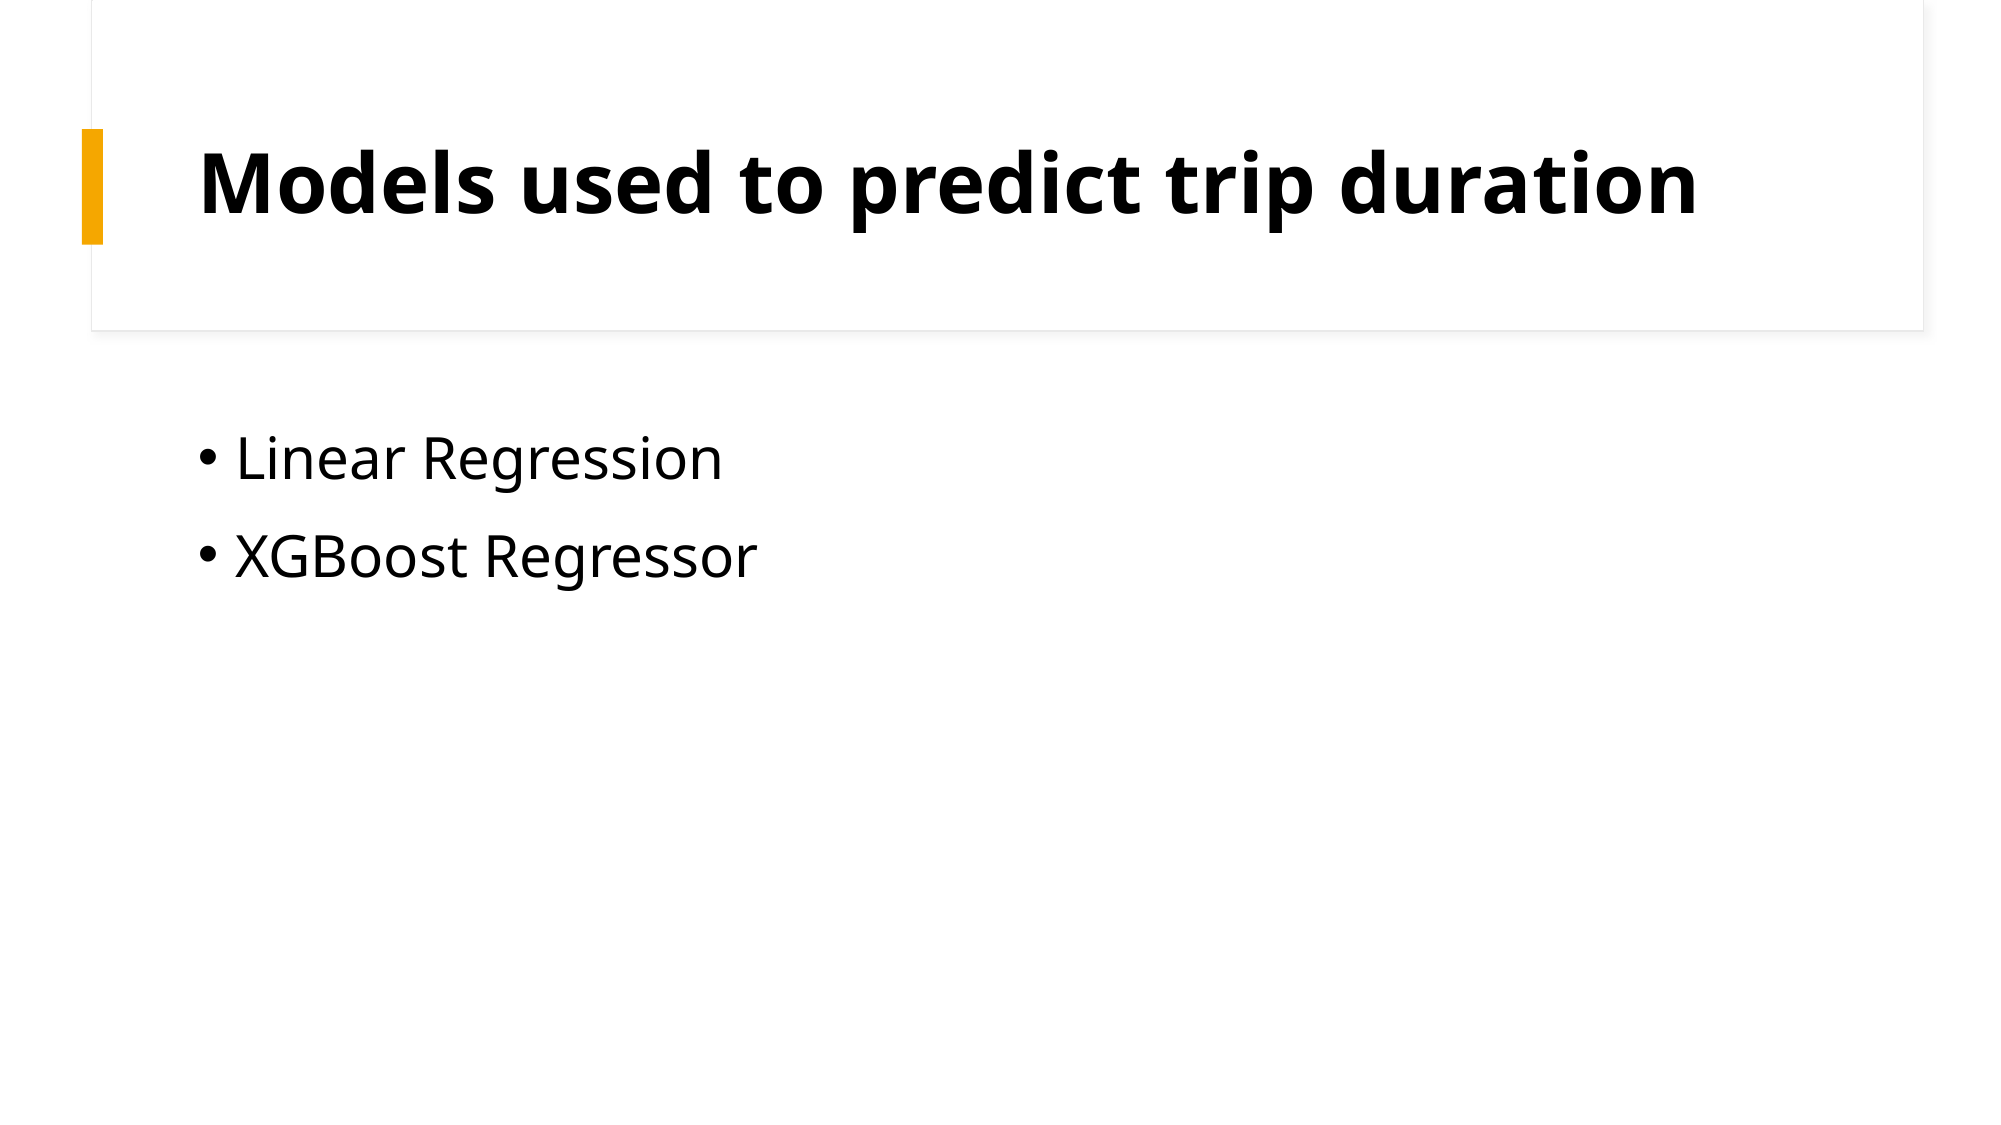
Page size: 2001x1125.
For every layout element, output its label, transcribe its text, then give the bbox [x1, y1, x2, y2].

title Models used to predict trip duration [183, 90, 1851, 284]
list Linear Regression XGBoost Regressor [183, 406, 1851, 1013]
